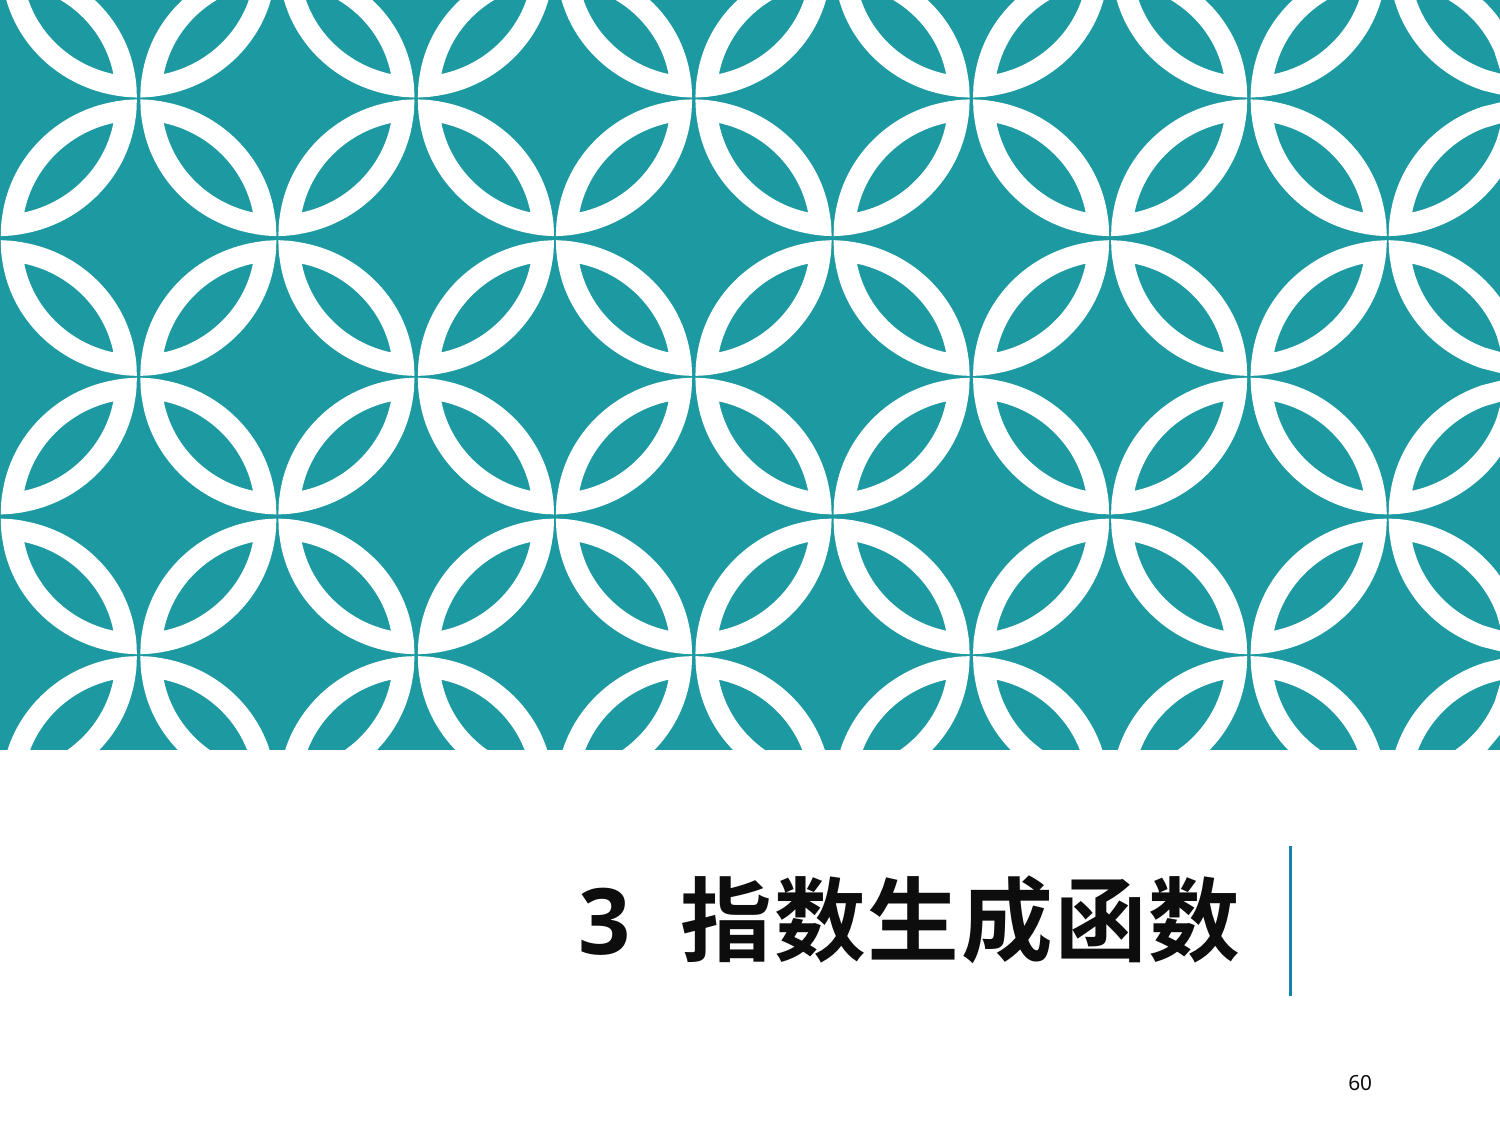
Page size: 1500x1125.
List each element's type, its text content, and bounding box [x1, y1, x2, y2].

slide_number 60 [1333, 1061, 1454, 1107]
title 3 指数生成函数 [60, 805, 1257, 1052]
